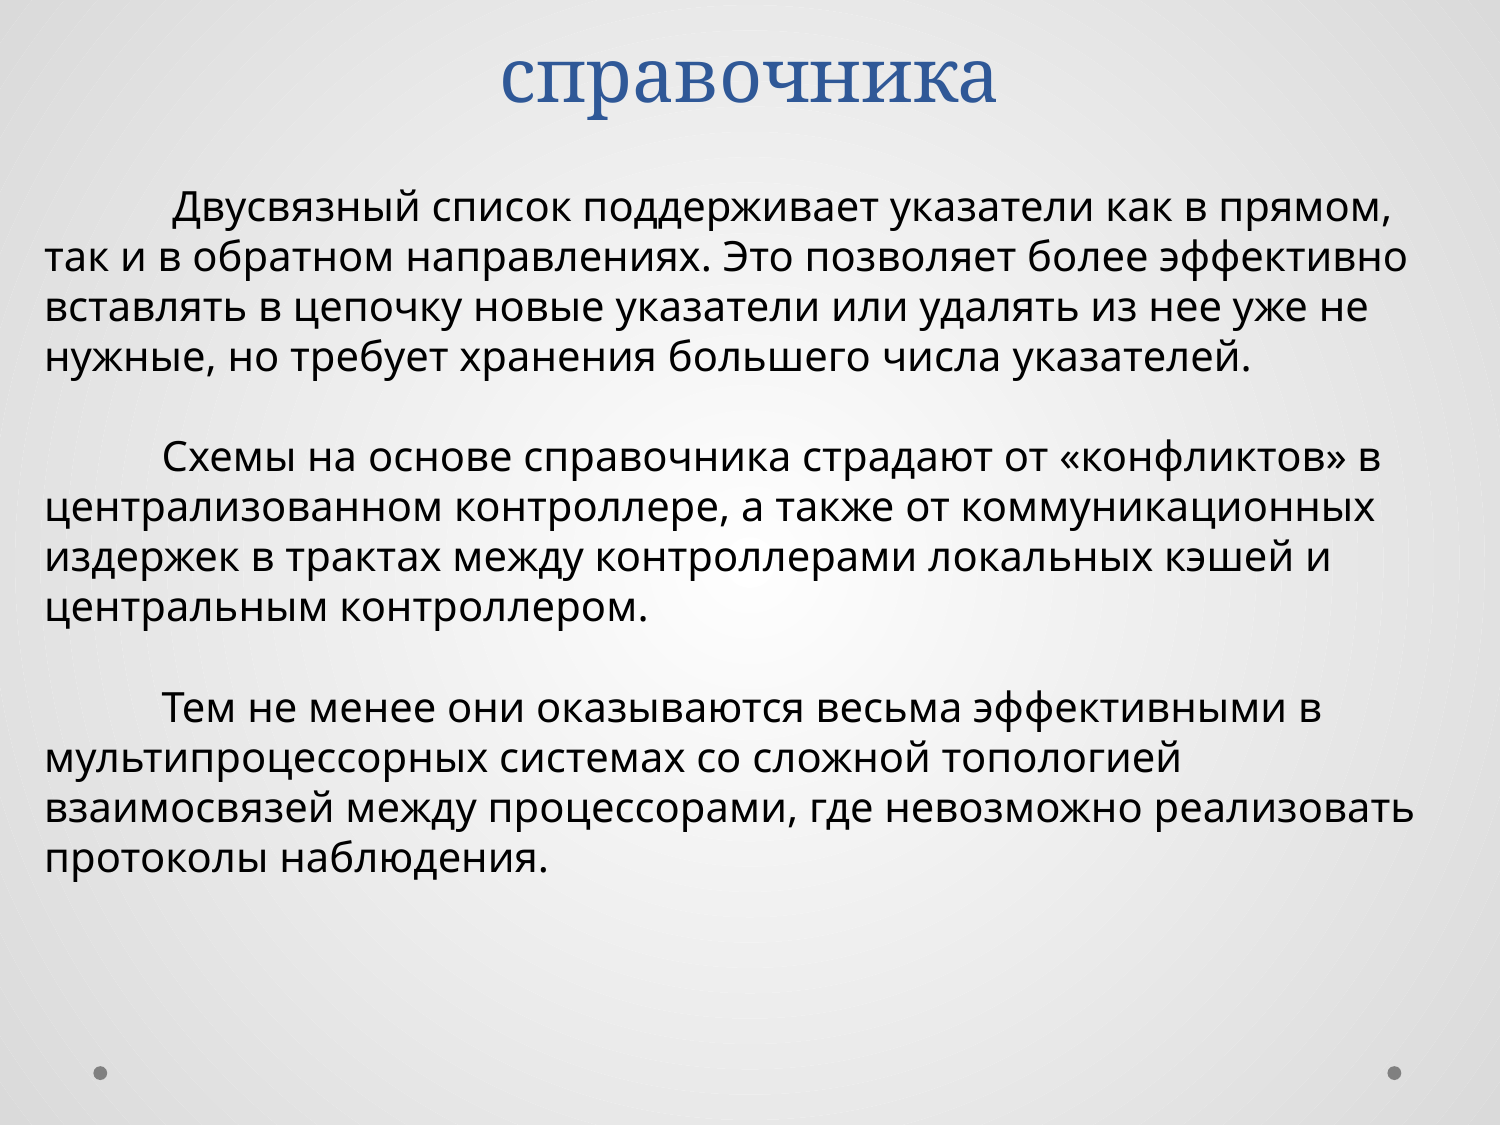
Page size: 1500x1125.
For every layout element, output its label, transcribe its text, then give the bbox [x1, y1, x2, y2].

title Протокол сцепленного справочника [75, 0, 1425, 126]
text_box Двусвязный список поддерживает указатели как в прямом, так и в обратном направлениях. Это позволяет более эффективно вставлять в цепочку новые указатели или удалять из нее уже не нужные, но требует хранения большего числа указателей. Схемы на основе справочника страдают от «конфликтов» в централизованном контроллере, а также от коммуникационных издержек в трактах между контроллерами локальных кэшей и центральным контроллером. Тем не менее они оказываются весьма эффективными в мультипроцессорных системах со сложной топологией взаимосвязей между процессорами, где невозможно реализовать протоколы наблюдения. [29, 172, 1471, 888]
